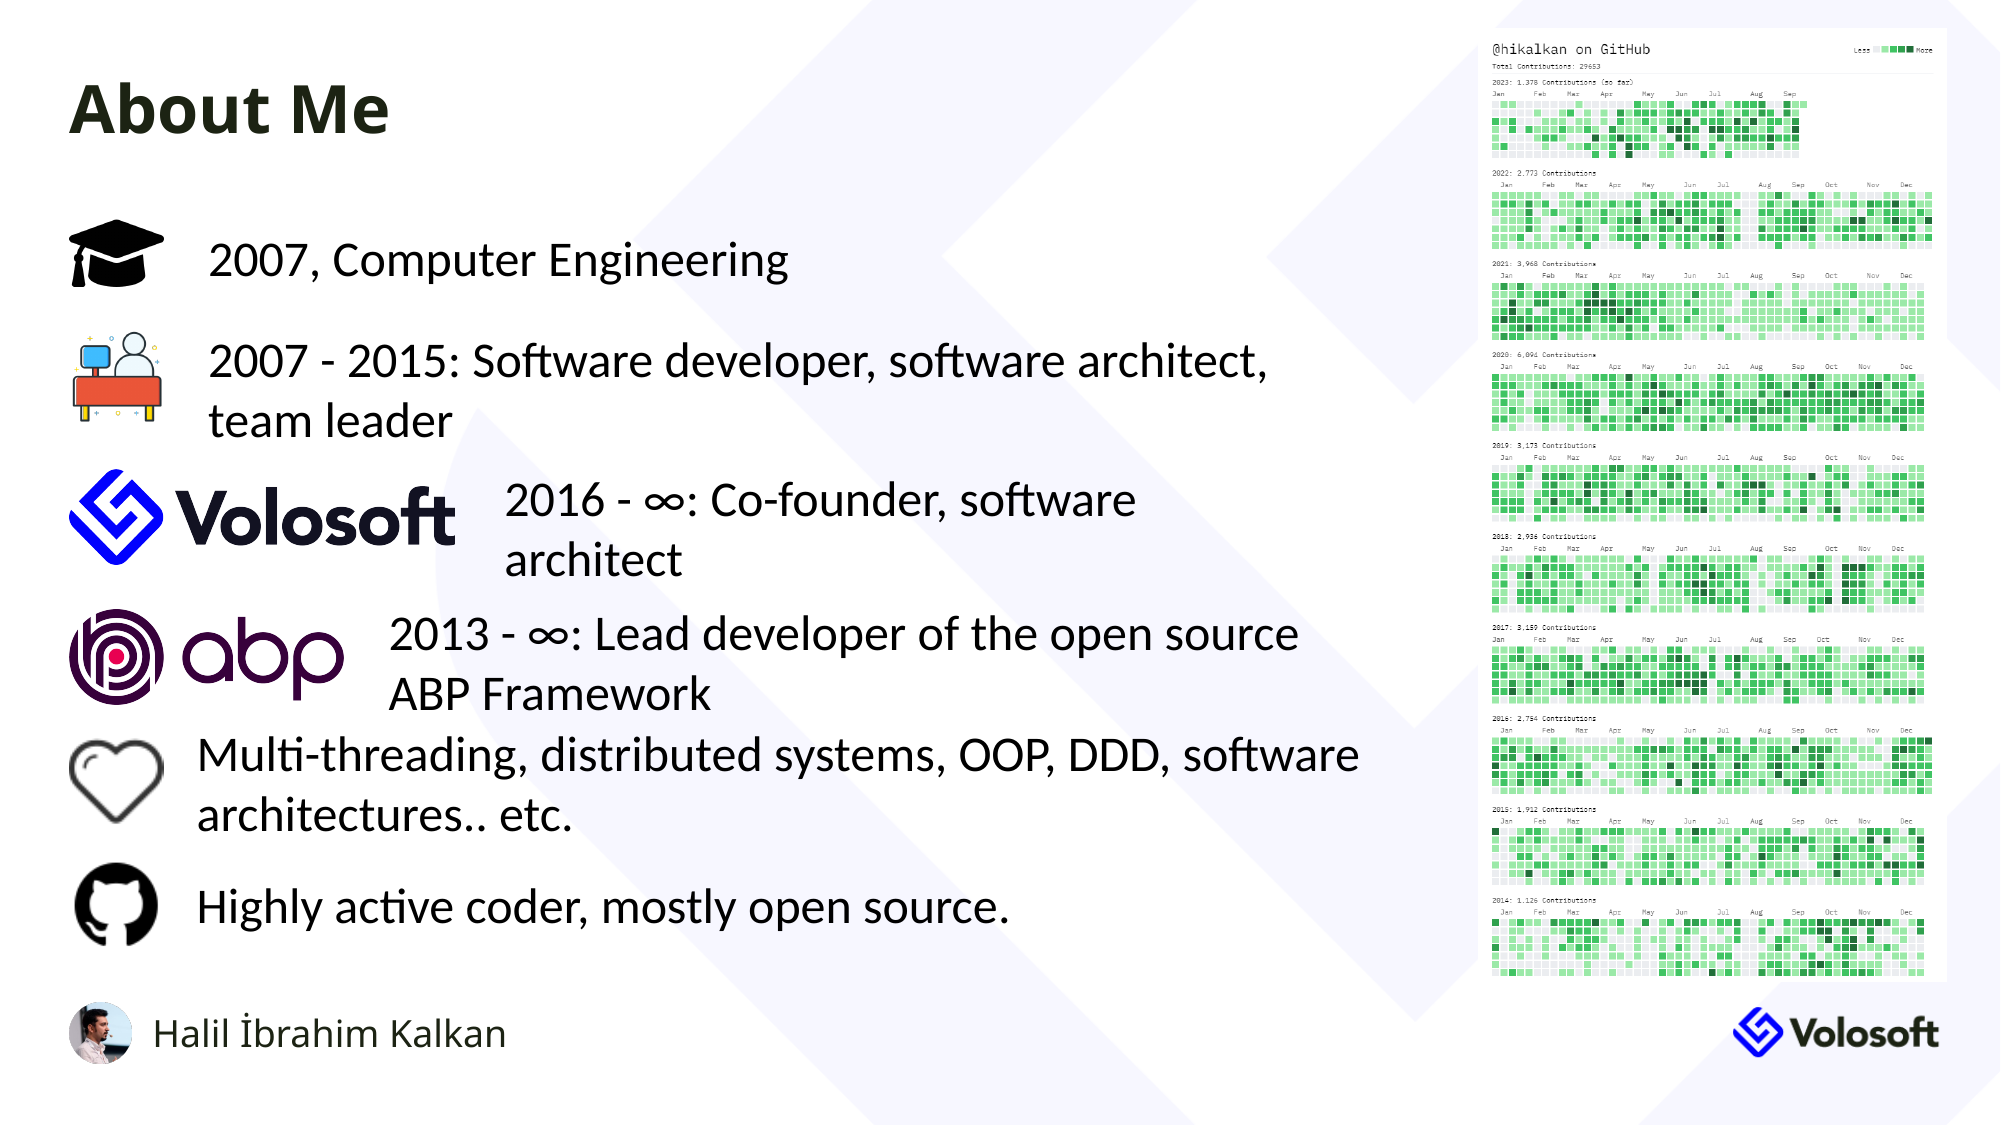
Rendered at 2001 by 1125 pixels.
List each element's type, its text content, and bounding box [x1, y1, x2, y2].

text_box About Me [54, 59, 407, 154]
text_box Multi-threading, distributed systems, OOP, DDD, software architectures.. etc. [181, 713, 1404, 849]
text_box 2007 - 2015: Software developer, software architect, team leader [193, 320, 1385, 455]
text_box 2007, Computer Engineering [193, 218, 1226, 294]
text_box 2016 - ∞: Co-founder, software architect [489, 458, 1310, 592]
text_box 2013 - ∞: Lead developer of the open source ABP Framework [373, 592, 1385, 713]
text_box Highly active coder, mostly open source. [181, 866, 1310, 942]
text_box Halil İbrahim Kalkan [137, 1002, 523, 1063]
picture [0, 0, 2001, 1125]
